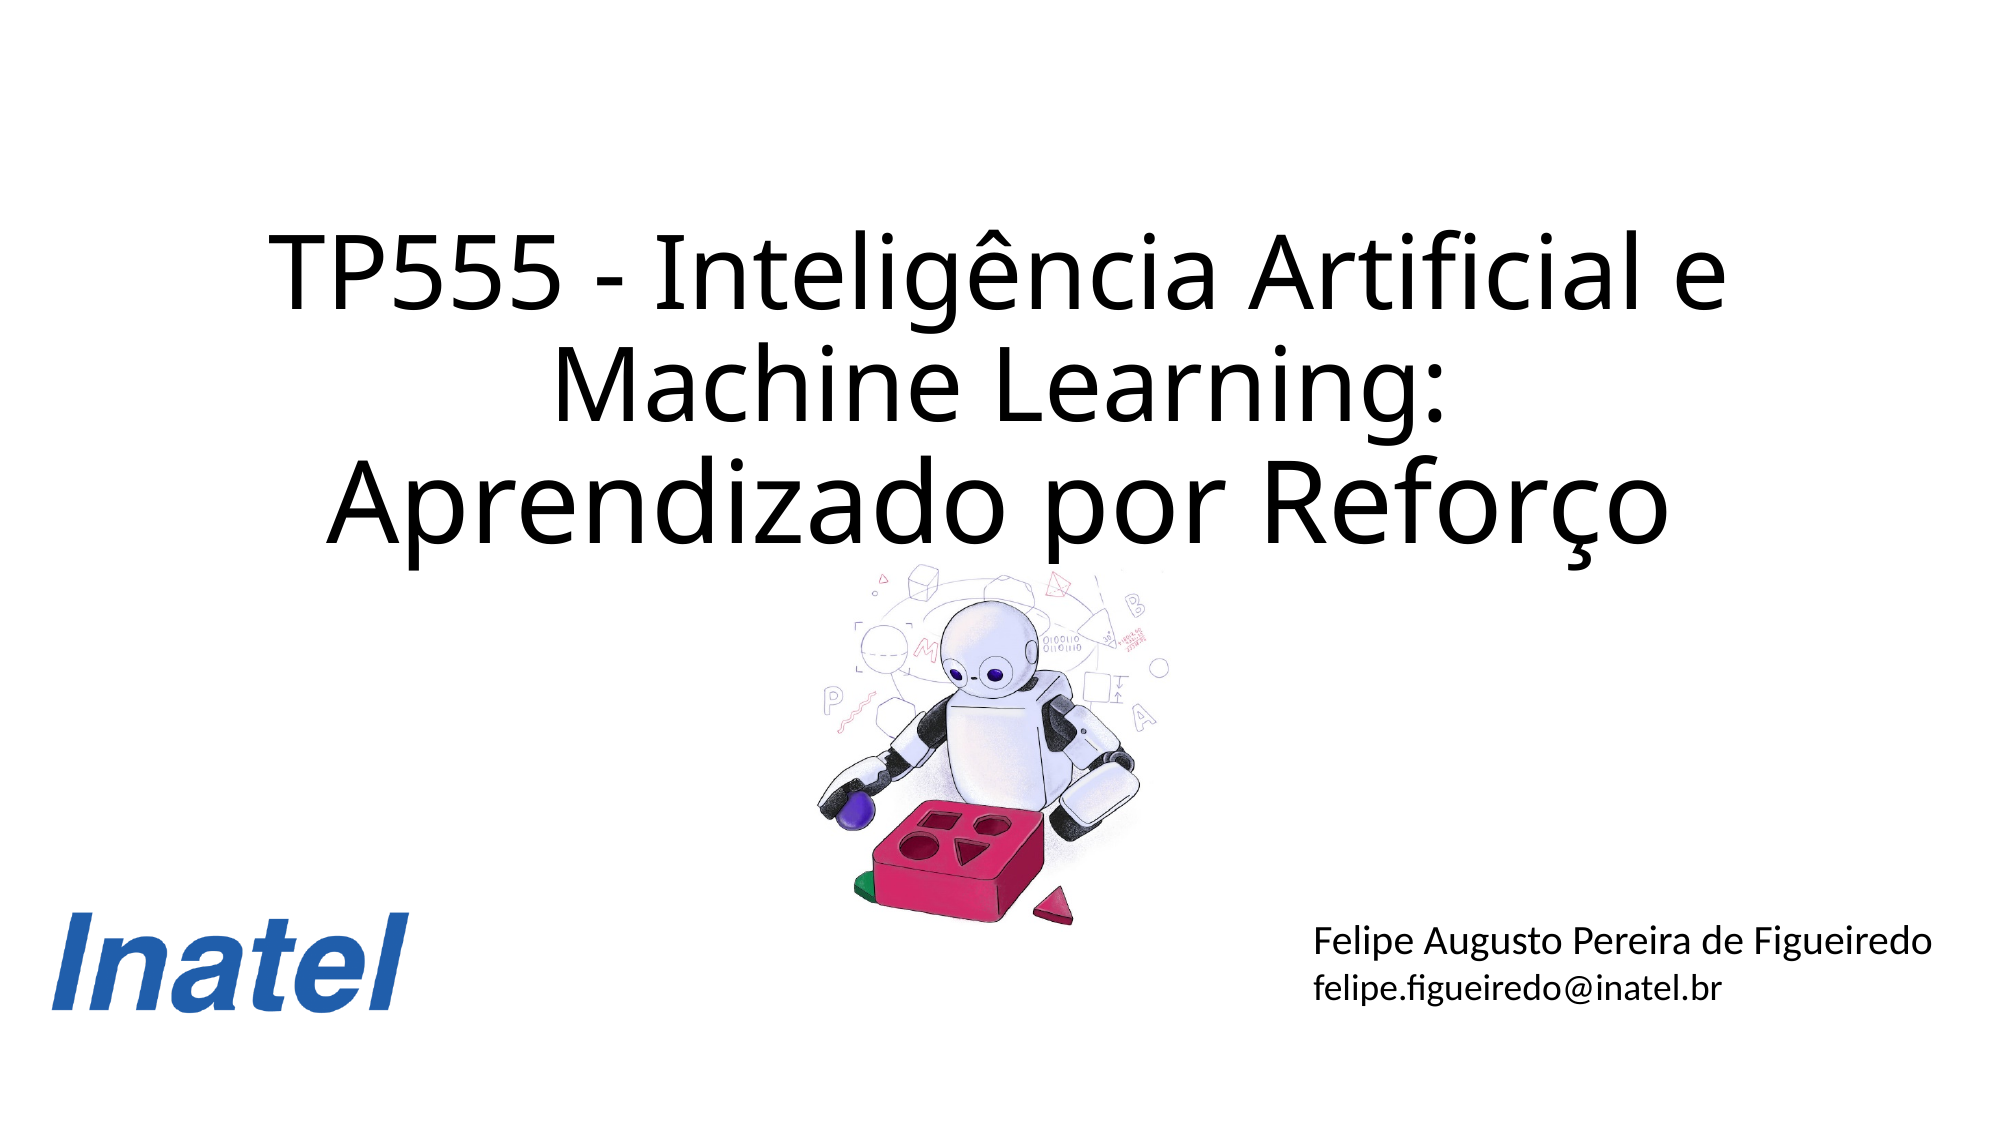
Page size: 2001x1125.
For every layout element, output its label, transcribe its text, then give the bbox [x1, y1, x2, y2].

title TP555 - Inteligência Artificial e Machine Learning: Aprendizado por Reforço [249, 134, 1750, 576]
picture [814, 564, 1186, 932]
text_box Felipe Augusto Pereira de Figueiredo felipe.figueiredo@inatel.br [1298, 905, 1956, 1016]
picture [44, 906, 416, 1018]
